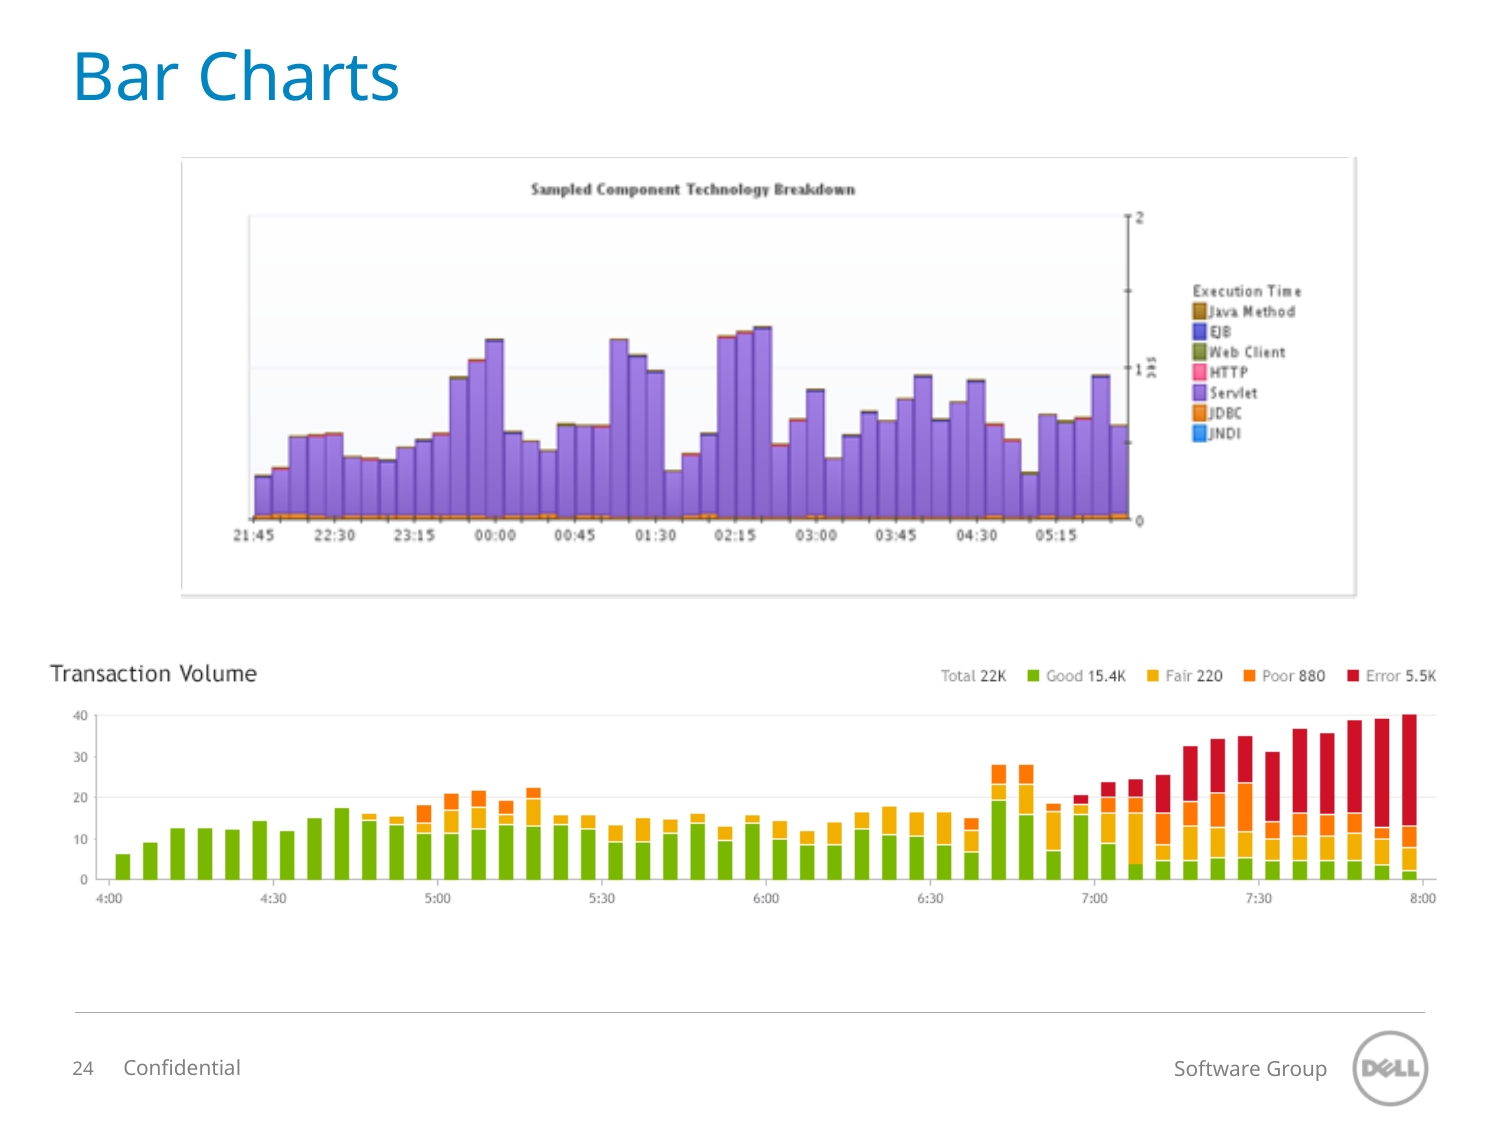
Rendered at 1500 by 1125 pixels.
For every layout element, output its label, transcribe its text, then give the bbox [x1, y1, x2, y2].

picture [34, 640, 1473, 935]
picture [1343, 1021, 1438, 1116]
title Bar Charts [71, 42, 1426, 116]
picture [180, 156, 1360, 599]
